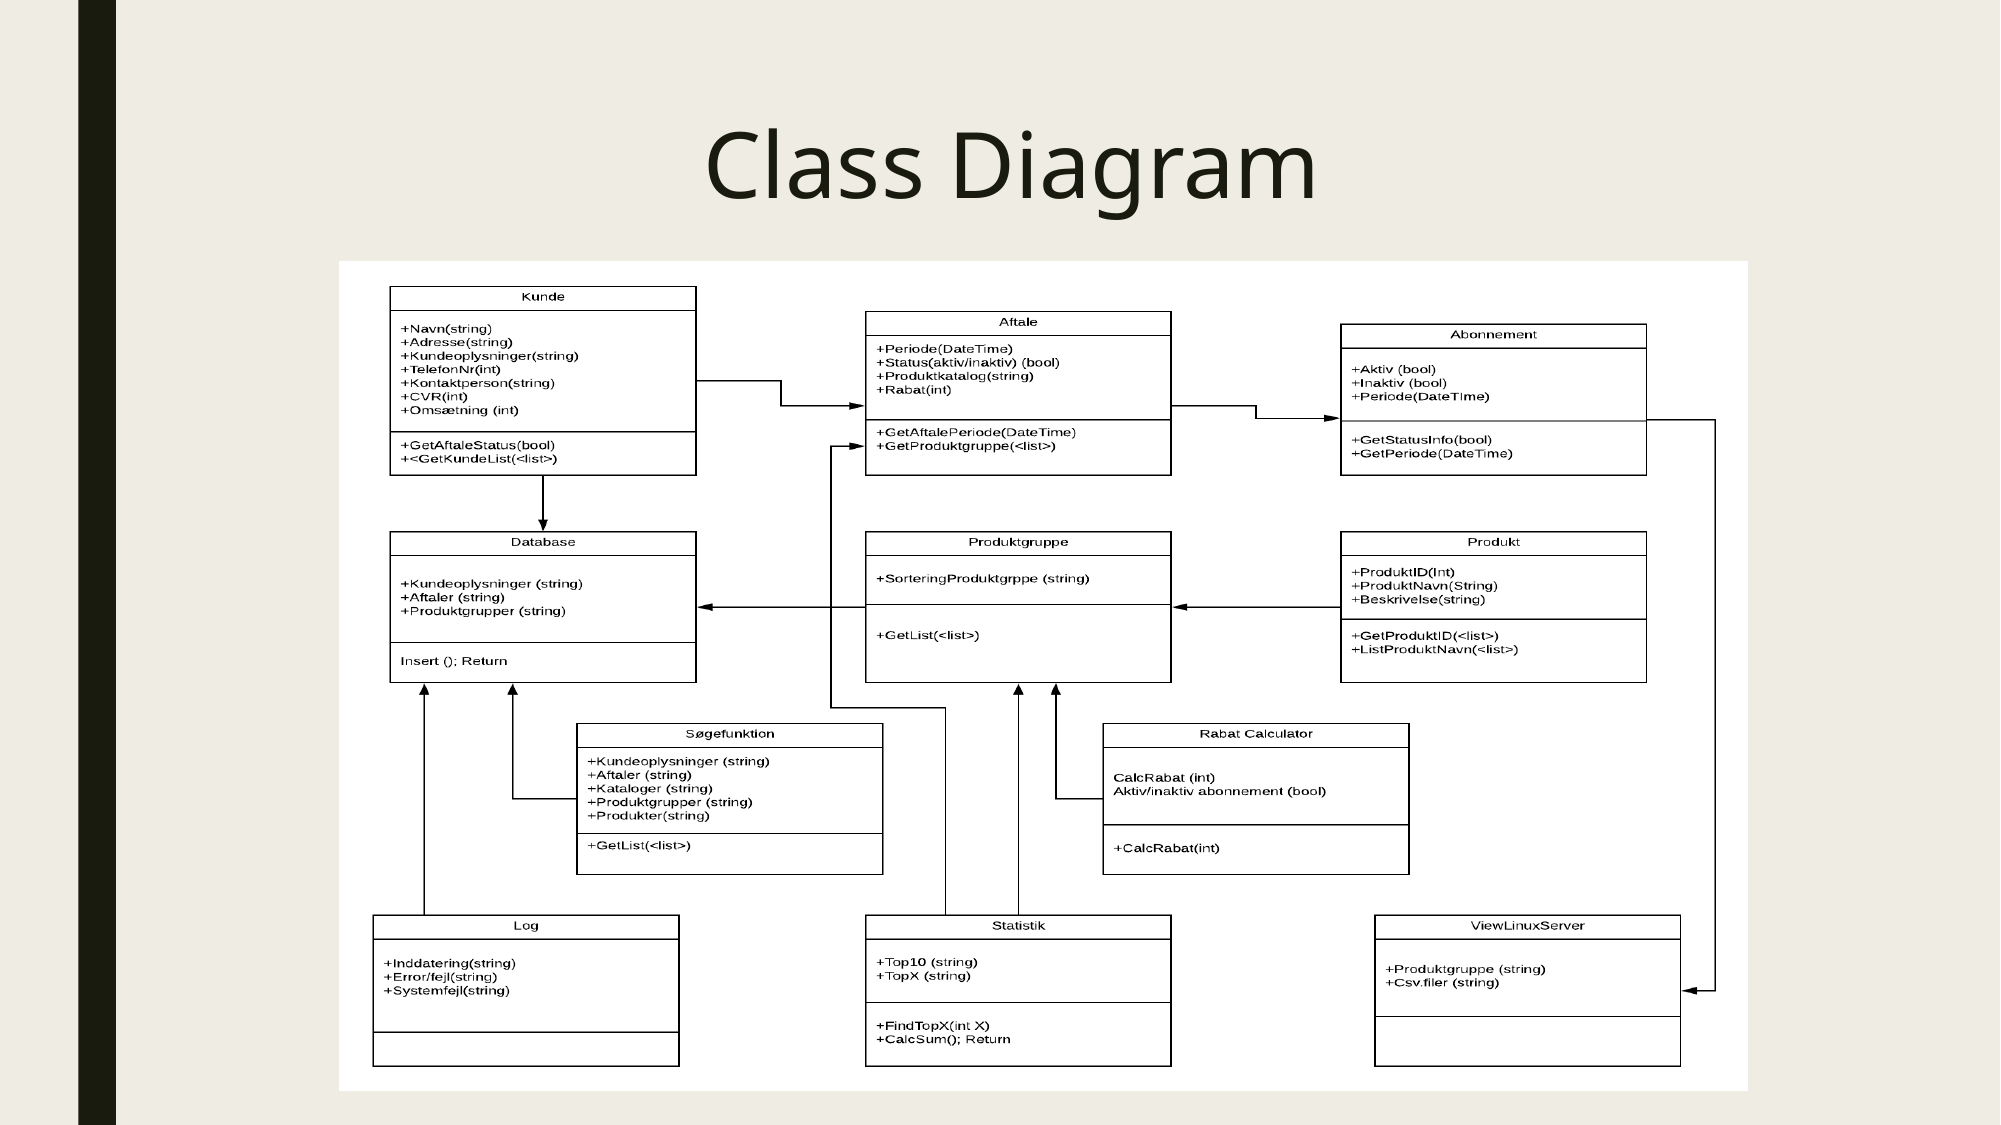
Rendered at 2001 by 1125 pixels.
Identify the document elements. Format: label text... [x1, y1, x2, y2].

title Class Diagram [225, 112, 1800, 357]
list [339, 261, 1748, 1091]
